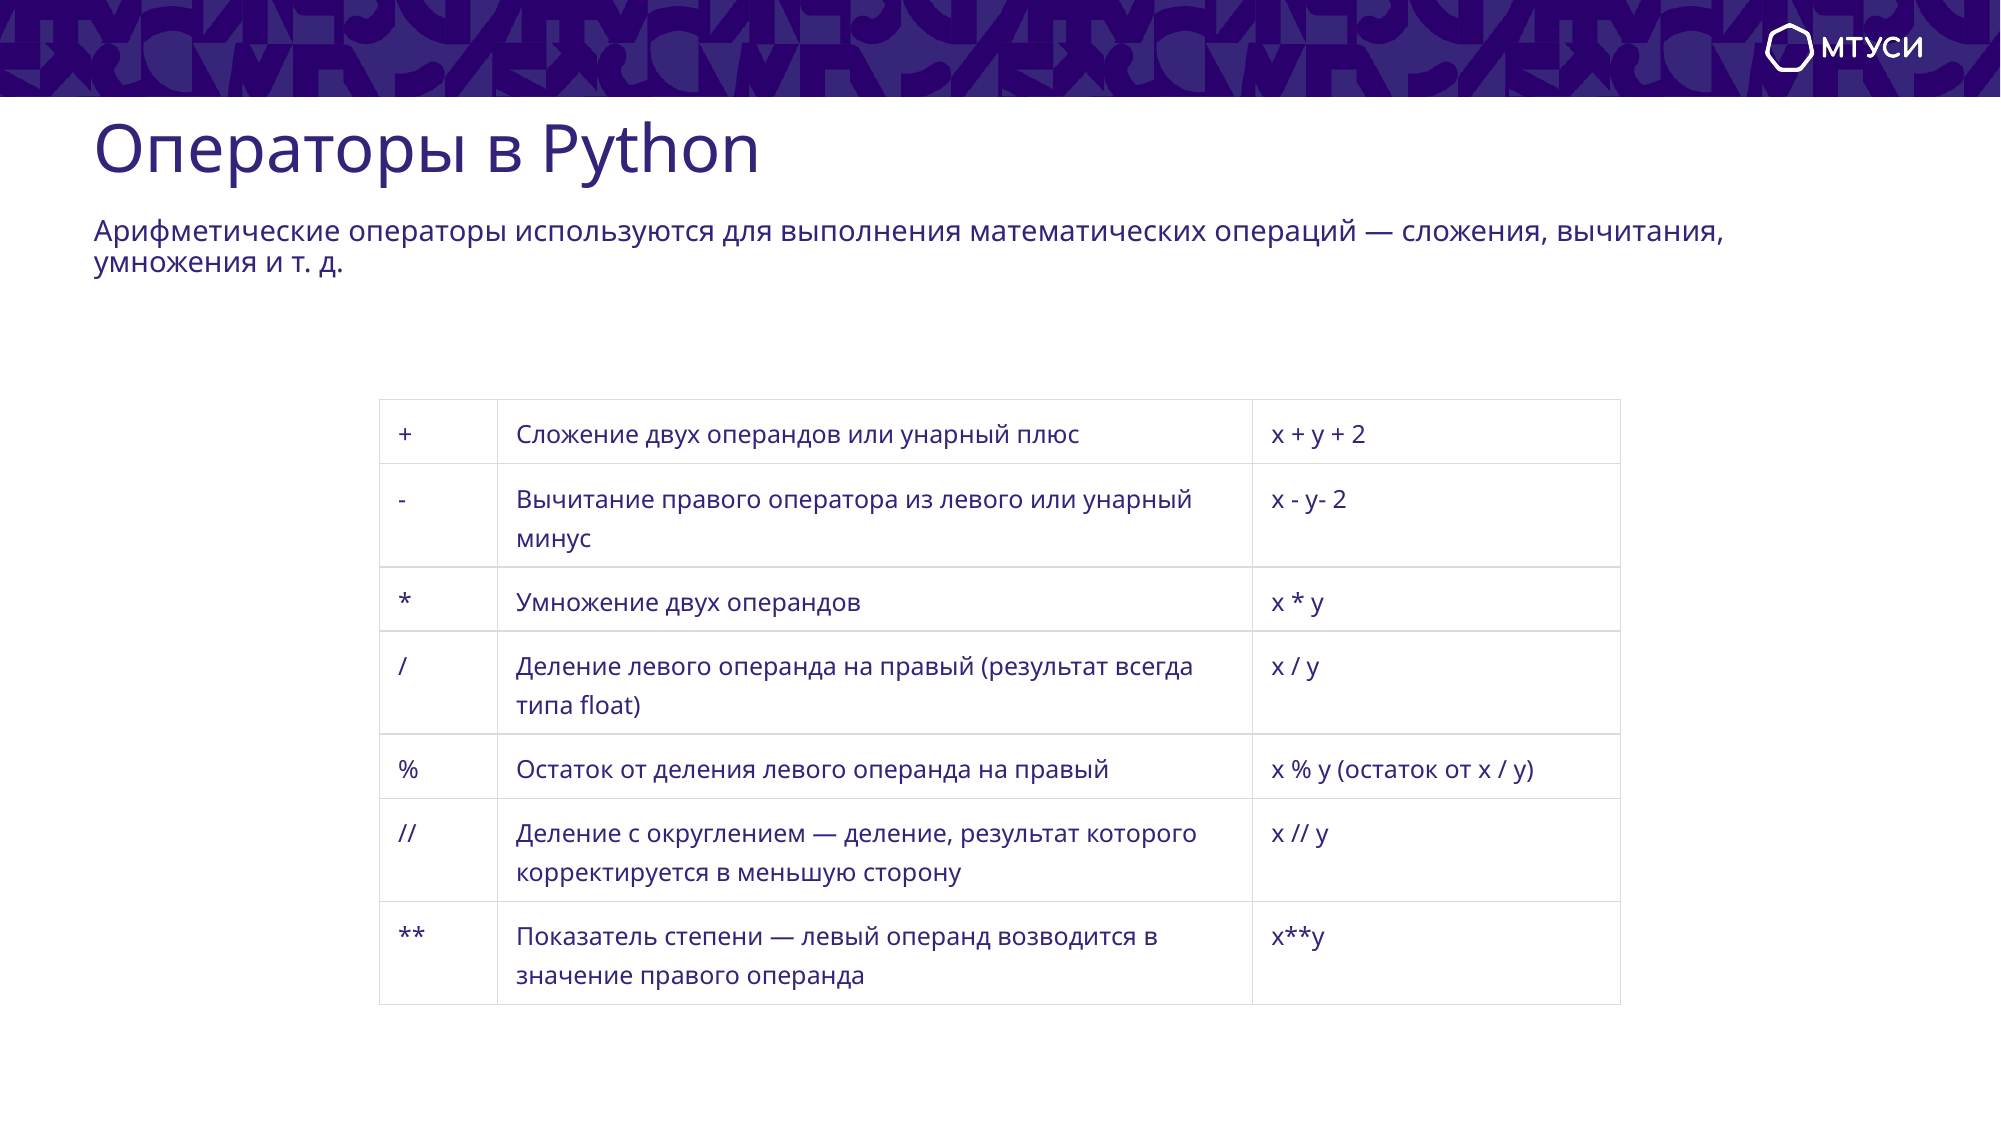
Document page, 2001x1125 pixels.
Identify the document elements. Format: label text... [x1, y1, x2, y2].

table_header + [380, 400, 497, 463]
table_cell * [380, 568, 497, 630]
picture [0, 0, 2001, 97]
table_cell Показатель степени — левый операнд возводится в значение правого операнда [498, 902, 1252, 1004]
table_cell % [380, 735, 497, 798]
table_cell - [380, 464, 497, 566]
table_cell Деление левого операнда на правый (результат всегда типа float) [498, 632, 1252, 733]
table_cell x - y- 2 [1253, 464, 1620, 566]
list Арифметические операторы используются для выполнения математических операций — сложения, вычитания, умножения и т. д. [78, 208, 1871, 349]
table_cell ** [380, 902, 497, 1004]
table_cell Остаток от деления левого операнда на правый [498, 735, 1252, 798]
table_cell x / y [1253, 632, 1620, 733]
table_cell x**y [1253, 902, 1620, 1004]
table_cell x % y (остаток от x / y) [1253, 735, 1620, 798]
table_cell Вычитание правого оператора из левого или унарный минус [498, 464, 1252, 566]
title Операторы в Python [78, 98, 1921, 286]
table_cell // [380, 799, 497, 901]
table_cell Умножение двух операндов [498, 568, 1252, 630]
table_header x + y + 2 [1253, 400, 1620, 463]
table_cell x // y [1253, 799, 1620, 901]
table_cell / [380, 632, 497, 733]
table_header Сложение двух операндов или унарный плюс [498, 400, 1252, 463]
table_cell x * y [1253, 568, 1620, 630]
table_cell Деление с округлением — деление, результат которого корректируется в меньшую сторону [498, 799, 1252, 901]
